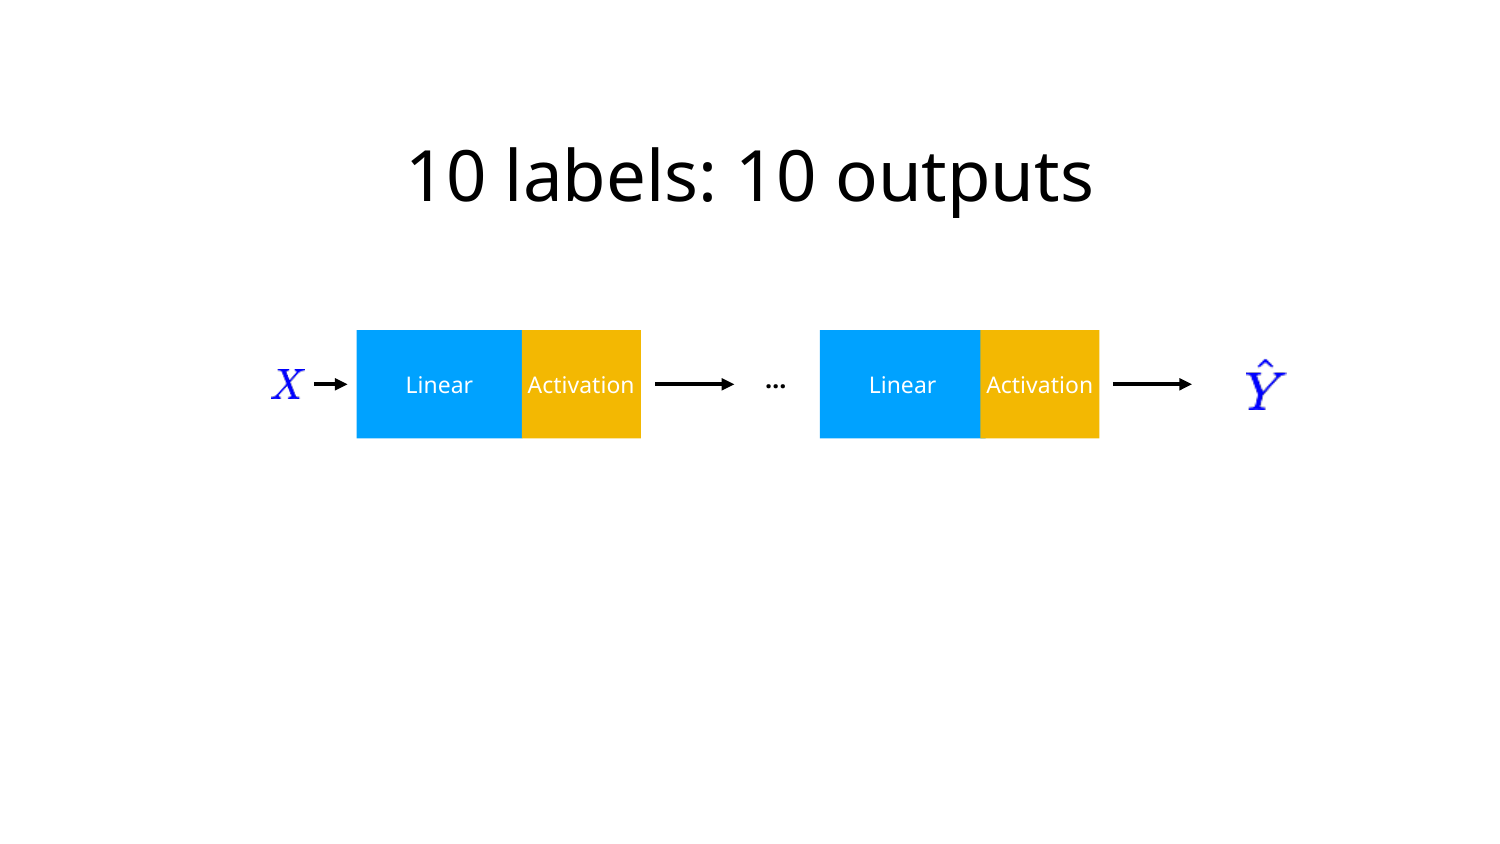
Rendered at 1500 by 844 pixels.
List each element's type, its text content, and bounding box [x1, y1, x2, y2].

picture [1246, 358, 1287, 411]
picture [271, 369, 305, 399]
text_box … [758, 358, 793, 398]
title 10 labels: 10 outputs [70, 94, 1430, 253]
text_box Activation [521, 330, 641, 439]
text_box Activation [980, 330, 1100, 439]
text_box Linear [356, 330, 521, 439]
text_box Linear [819, 330, 980, 439]
